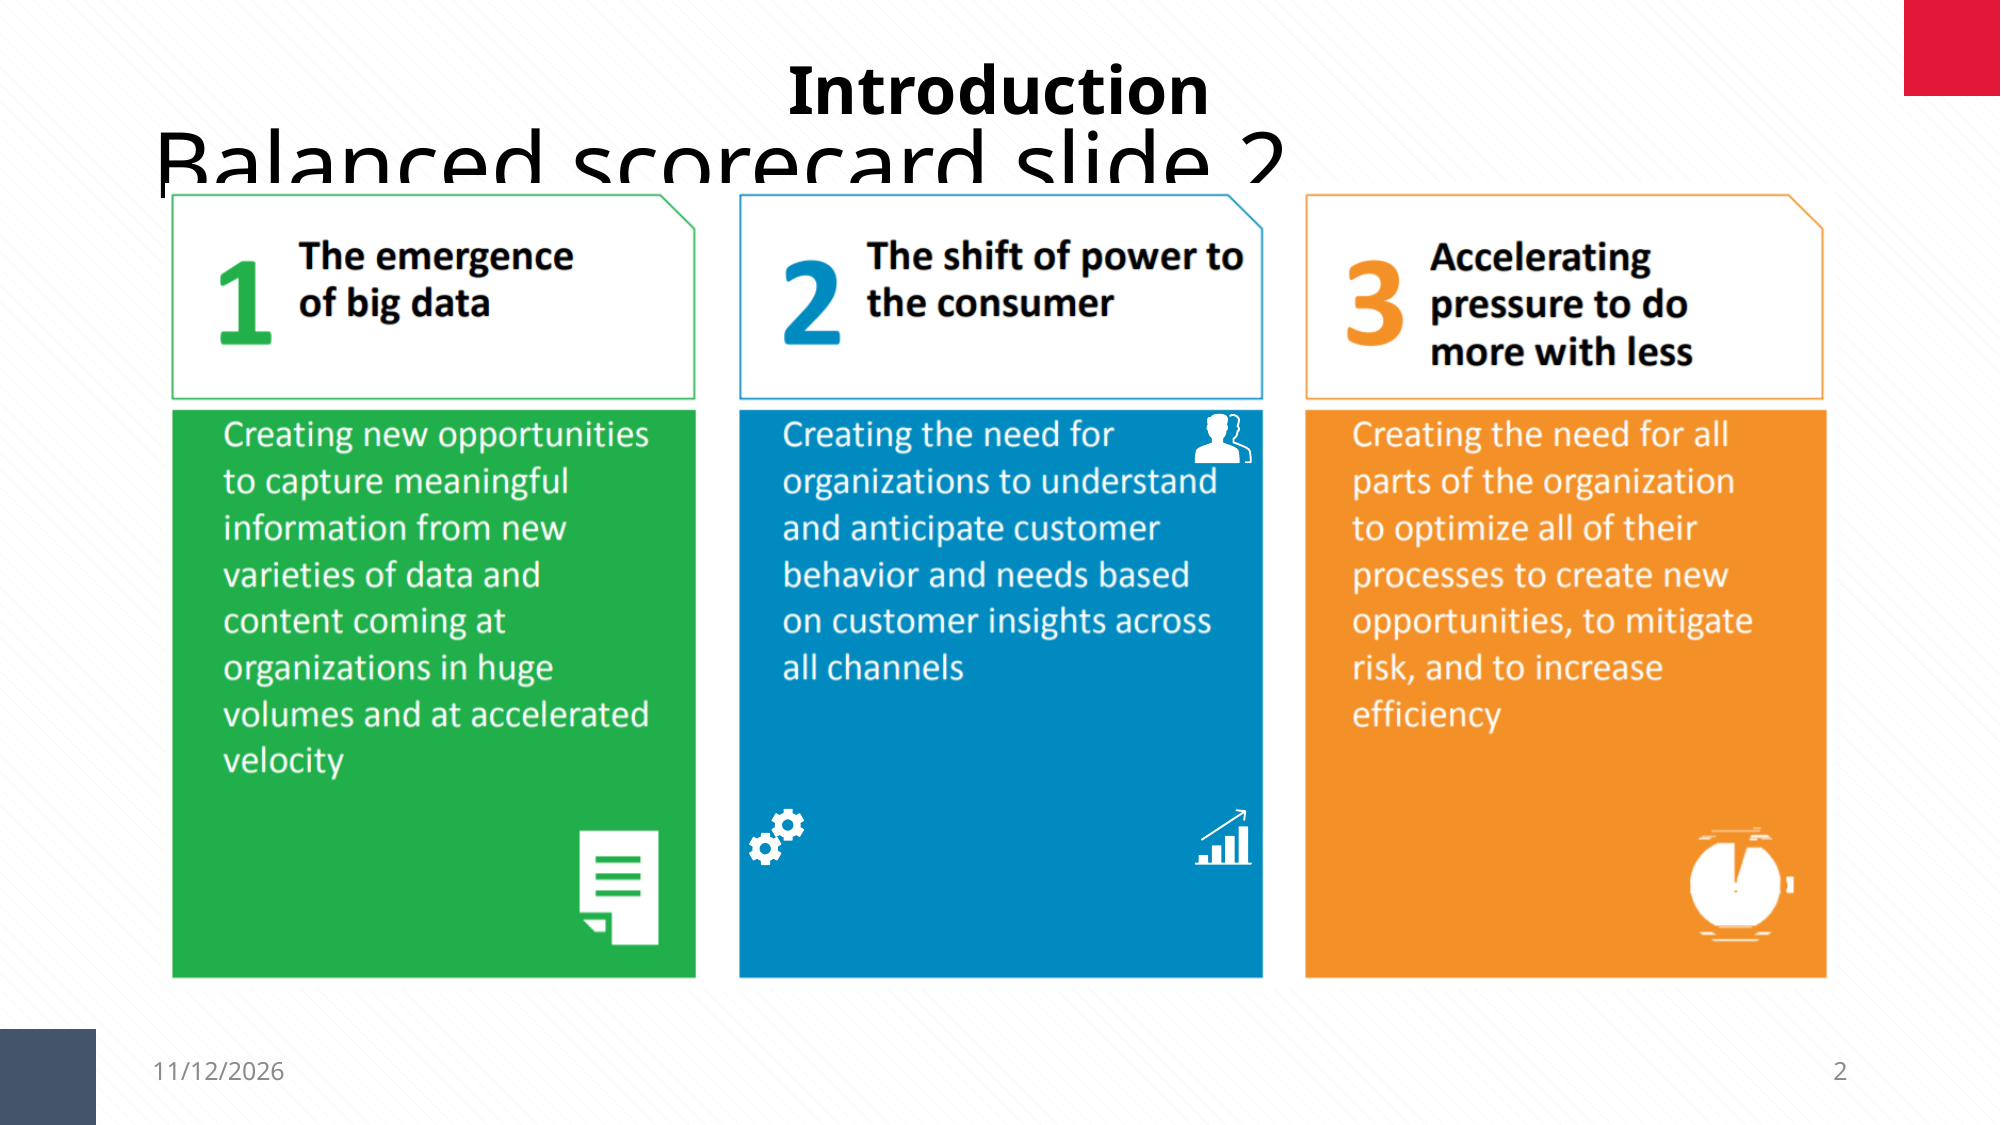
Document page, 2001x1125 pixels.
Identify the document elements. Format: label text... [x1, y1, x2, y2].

title Balanced scorecard slide 2 [137, 59, 1863, 278]
text_box [0, 1028, 97, 1125]
text_box Introduction [240, 48, 1760, 129]
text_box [749, 808, 804, 866]
slide_number 2 [1412, 1042, 1863, 1103]
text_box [1194, 413, 1252, 464]
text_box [1194, 809, 1252, 865]
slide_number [137, 1042, 588, 1103]
text_box [1903, 0, 2000, 97]
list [165, 183, 1835, 989]
